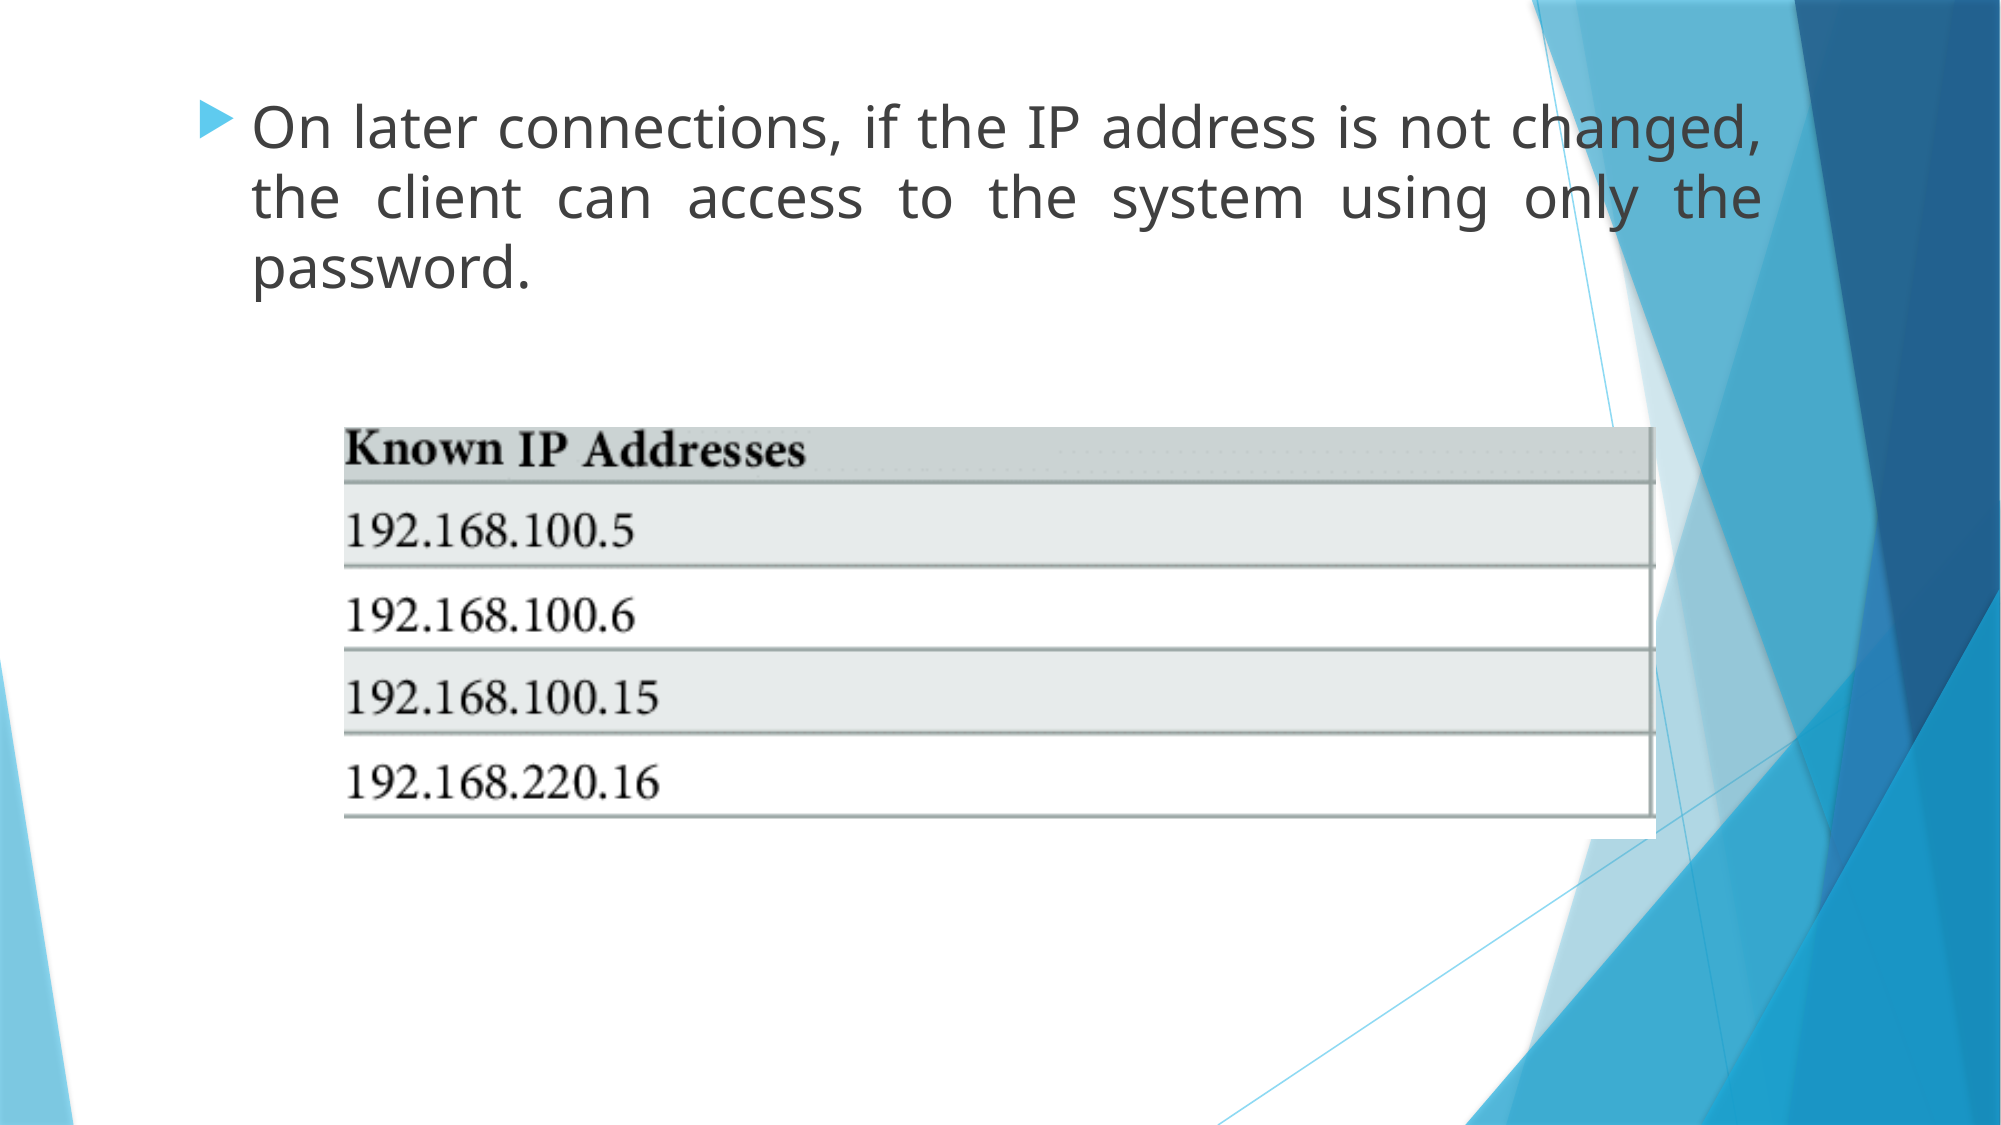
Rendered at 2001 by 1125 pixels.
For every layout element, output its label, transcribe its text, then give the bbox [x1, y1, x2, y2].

list On later connections, if the IP address is not changed, the client can access to the system using only the password. [180, 82, 1779, 563]
picture [343, 427, 1657, 840]
